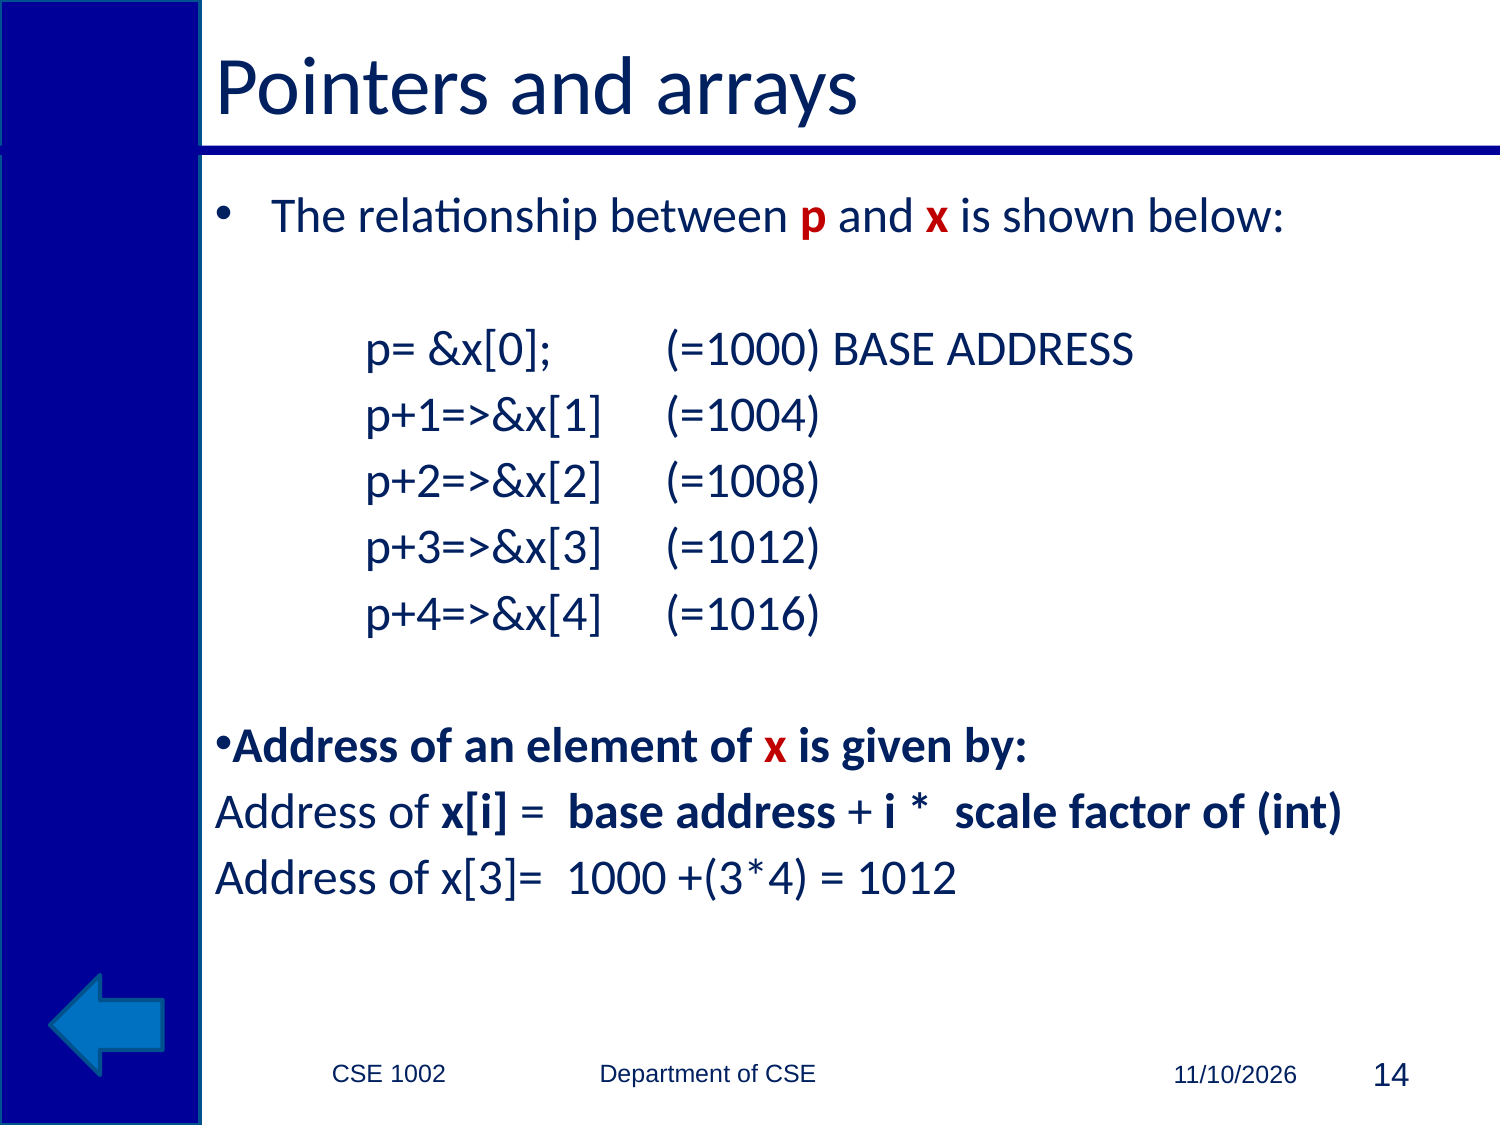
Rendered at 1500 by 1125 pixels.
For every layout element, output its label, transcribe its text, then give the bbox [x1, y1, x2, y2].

text_box [47, 973, 165, 1077]
footer CSE 1002 Department of CSE [212, 1042, 938, 1103]
slide_number 14 [1312, 1042, 1425, 1103]
list The relationship between p and x is shown below: p= &x[0]; (=1000) BASE ADDRESS p+1=>&x[1] (=1004) p+2=>&x[2] (=1008) p+3=>&x[3] (=1012) p+4=>&x[4] (=1016) Address of an element of x is given by: Address of x[i] = base address + i * scale factor of (int) Address of x[3]= 1000 +(3*4) = 1012 [200, 174, 1425, 1005]
title Pointers and arrays [200, 24, 1375, 138]
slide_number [1050, 1043, 1313, 1104]
